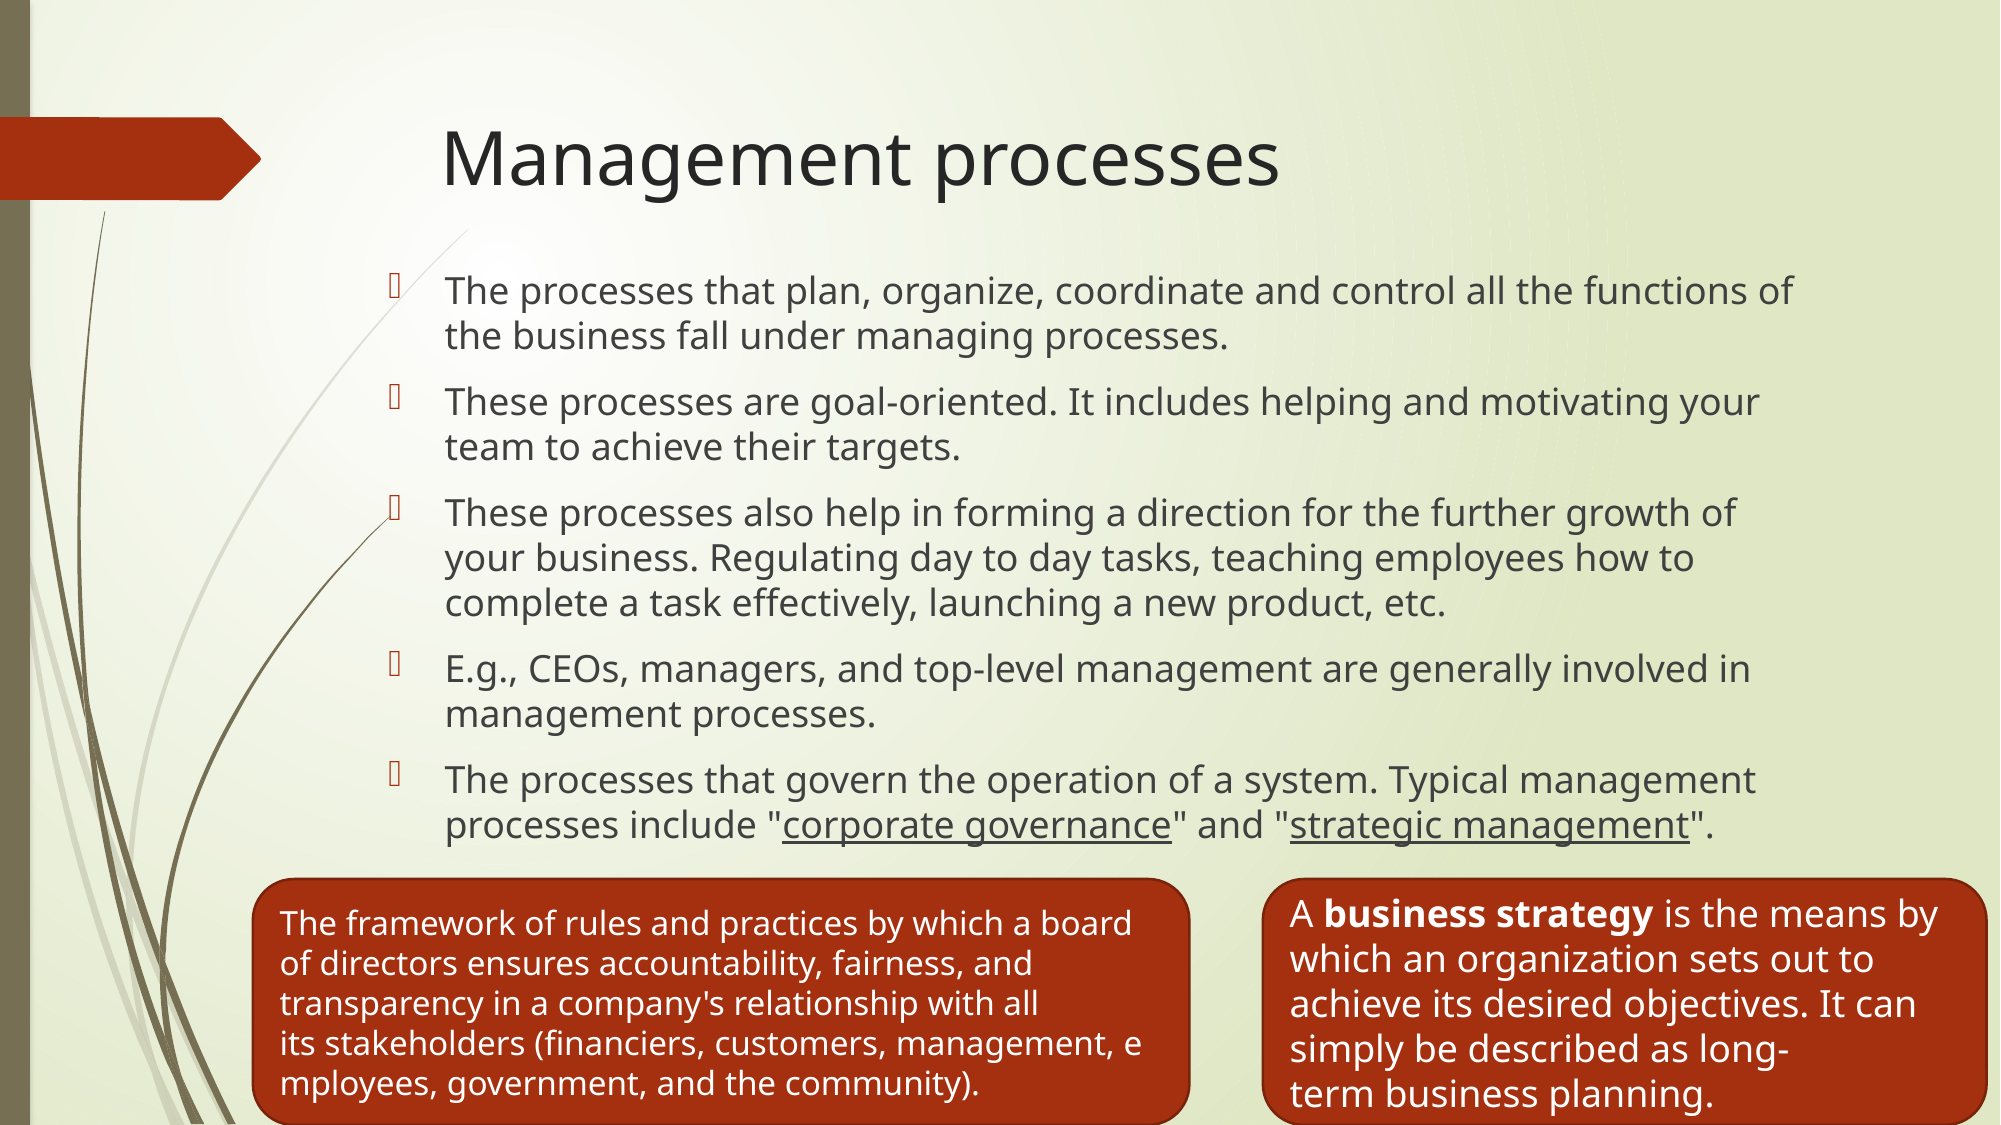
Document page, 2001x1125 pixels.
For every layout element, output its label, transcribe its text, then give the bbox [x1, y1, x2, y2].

text_box A business strategy is the means by which an organization sets out to achieve its desired objectives. It can simply be described as long-term business planning. [1261, 877, 1988, 1125]
title Management processes [425, 102, 1888, 313]
text_box The framework of rules and practices by which a board of directors ensures accountability, fairness, and transparency in a company's relationship with all its stakeholders (financiers, customers, management, employees, government, and the community). [251, 877, 1191, 1125]
list The processes that plan, organize, coordinate and control all the functions of the business fall under managing processes. These processes are goal-oriented. It includes helping and motivating your team to achieve their targets. These processes also help in forming a direction for the further growth of your business. Regulating day to day tasks, teaching employees how to complete a task effectively, launching a new product, etc. E.g., CEOs, managers, and top-level management are generally involved in management processes. The processes that govern the operation of a system. Typical management processes include "corporate governance" and "strategic management". [373, 259, 1836, 880]
